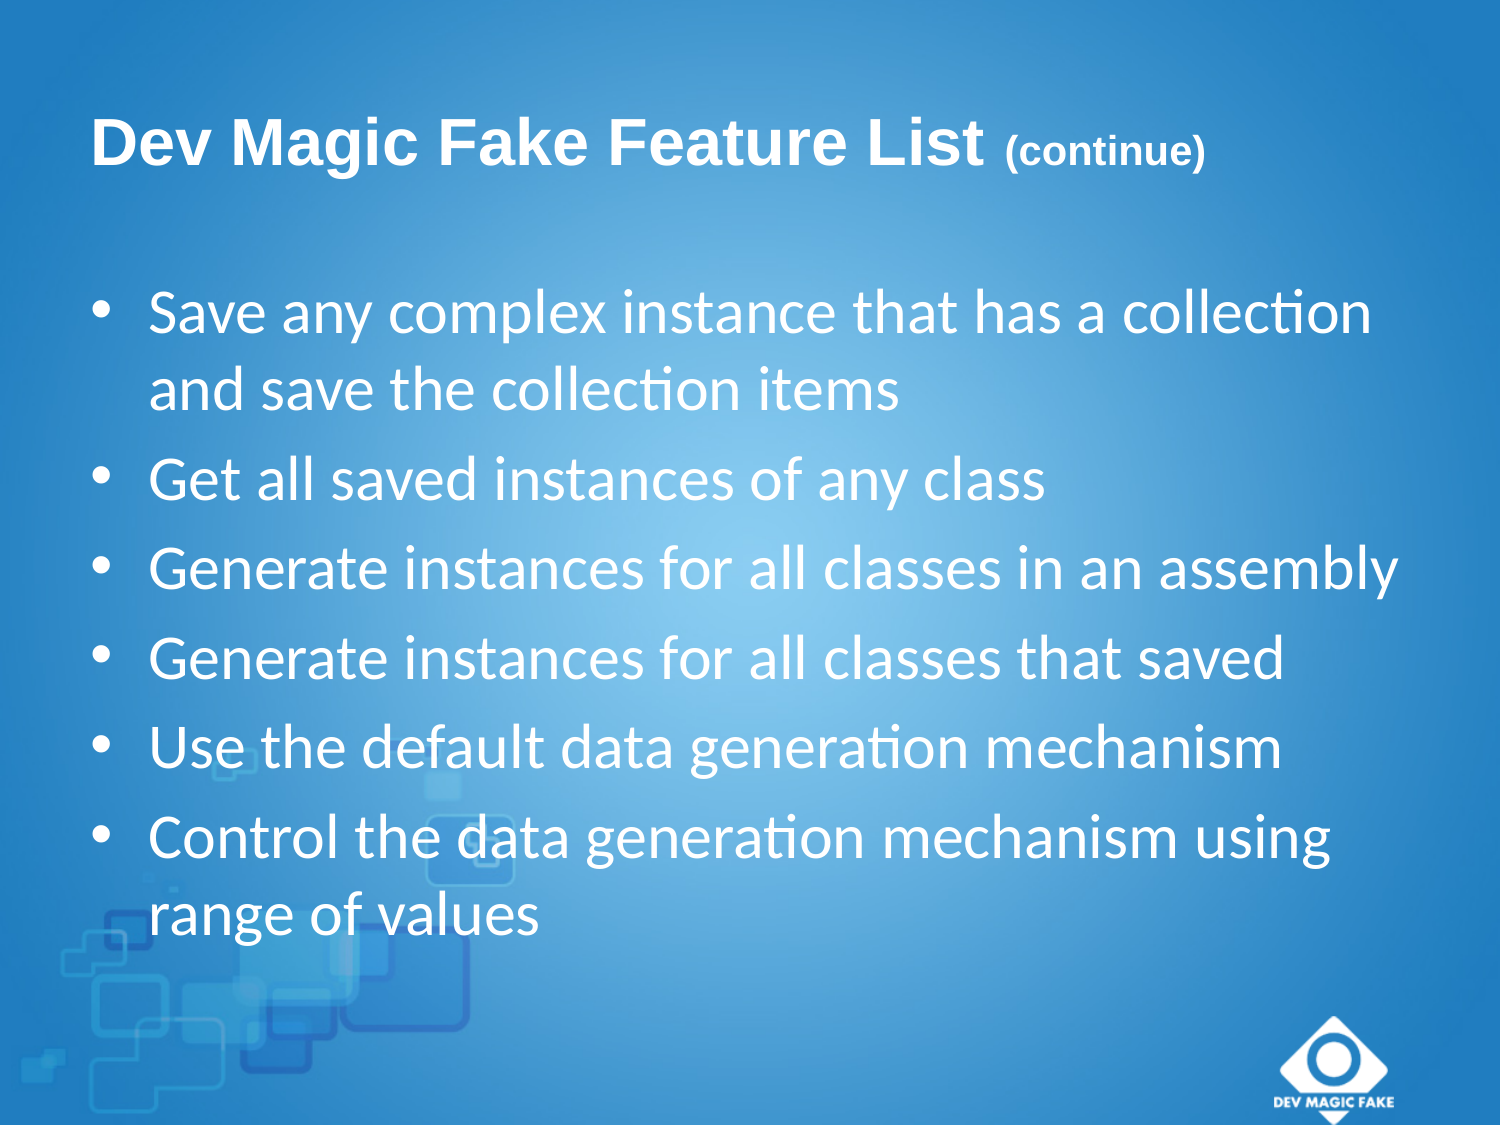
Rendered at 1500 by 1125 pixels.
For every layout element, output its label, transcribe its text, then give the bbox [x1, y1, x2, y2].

list Save any complex instance that has a collection and save the collection items Get all saved instances of any class Generate instances for all classes in an assembly Generate instances for all classes that saved Use the default data generation mechanism Control the data generation mechanism using range of values [75, 262, 1425, 1005]
title Dev Magic Fake Feature List (continue) [75, 45, 1425, 233]
picture [0, 0, 1500, 1125]
